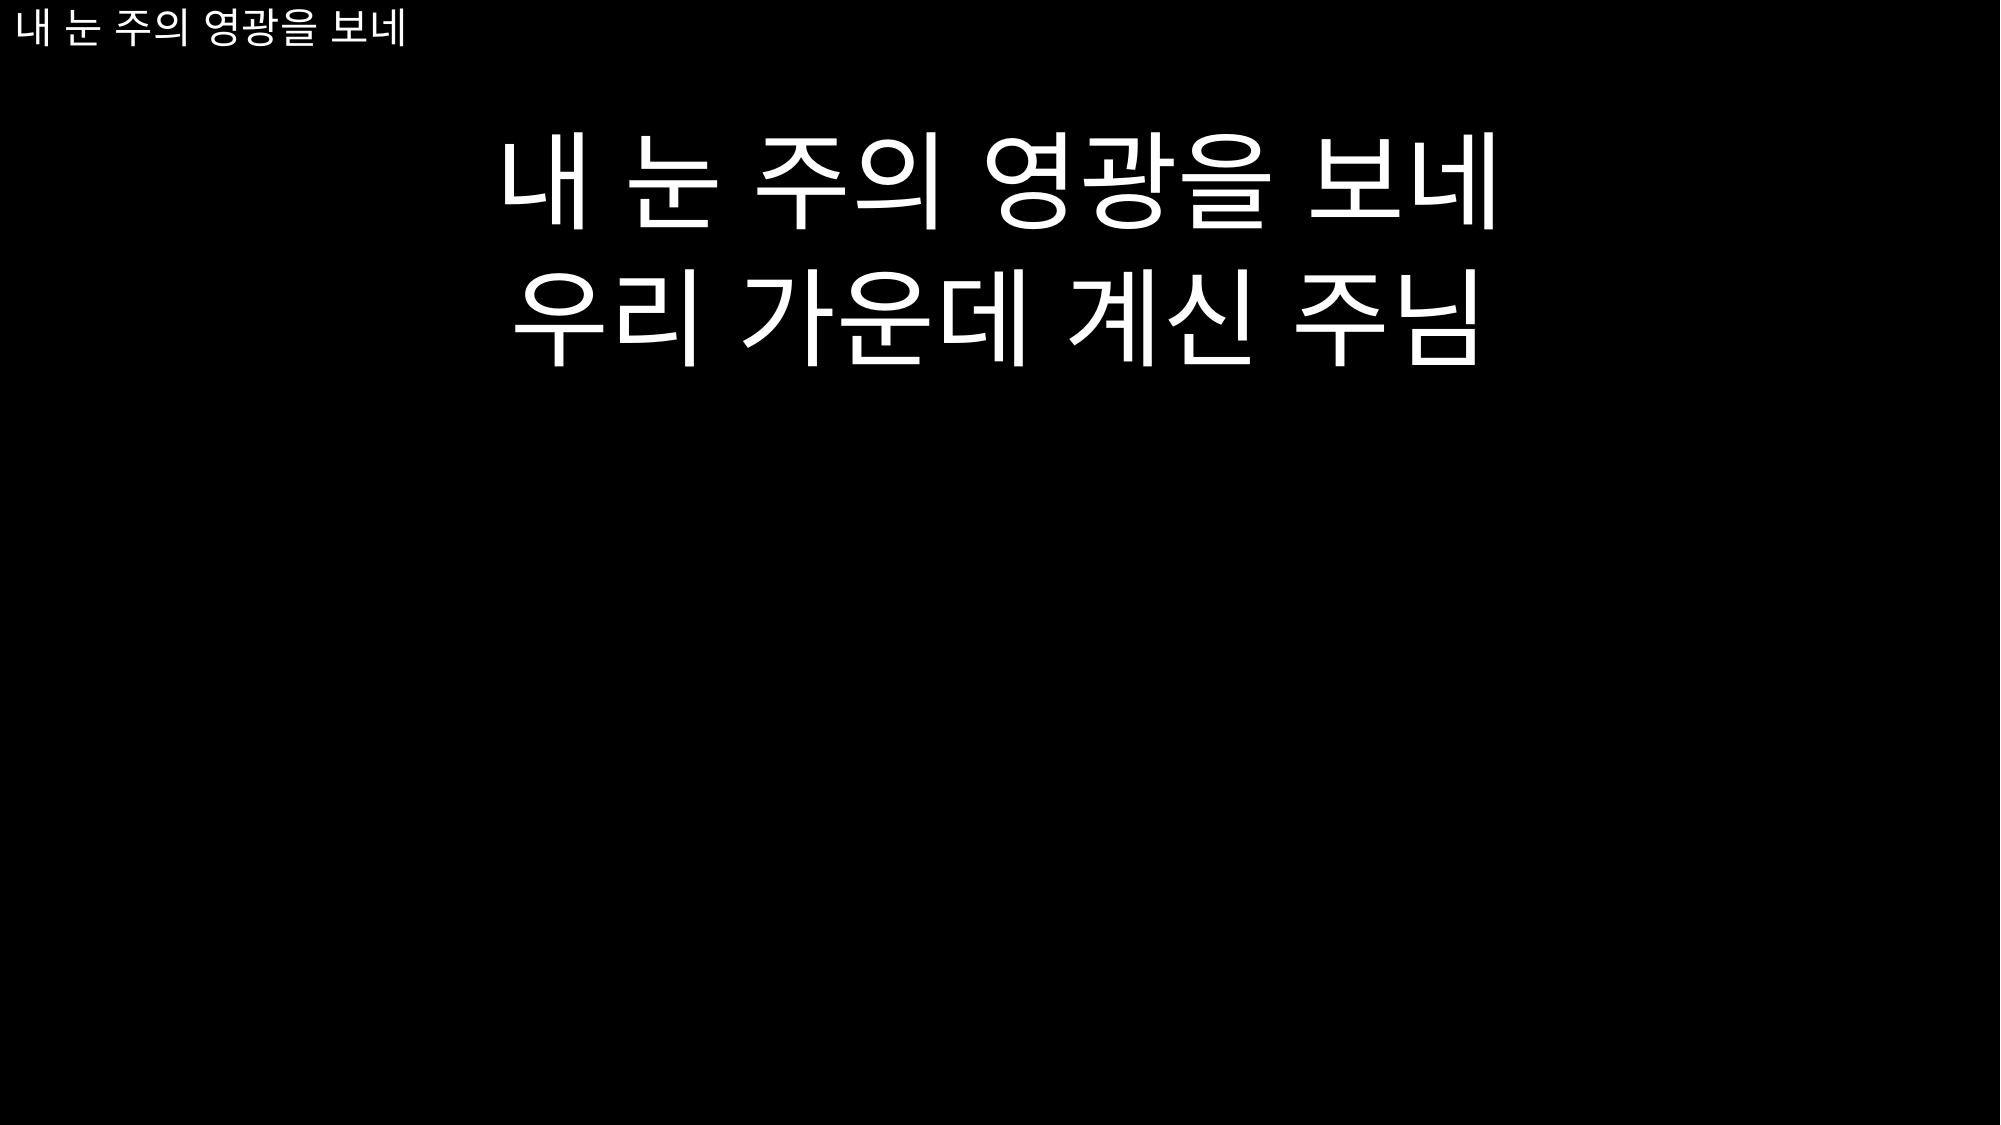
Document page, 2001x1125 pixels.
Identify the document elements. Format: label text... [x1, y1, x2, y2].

subtitle 내 눈 주의 영광을 보네 우리 가운데 계신 주님 [0, 3, 2000, 781]
